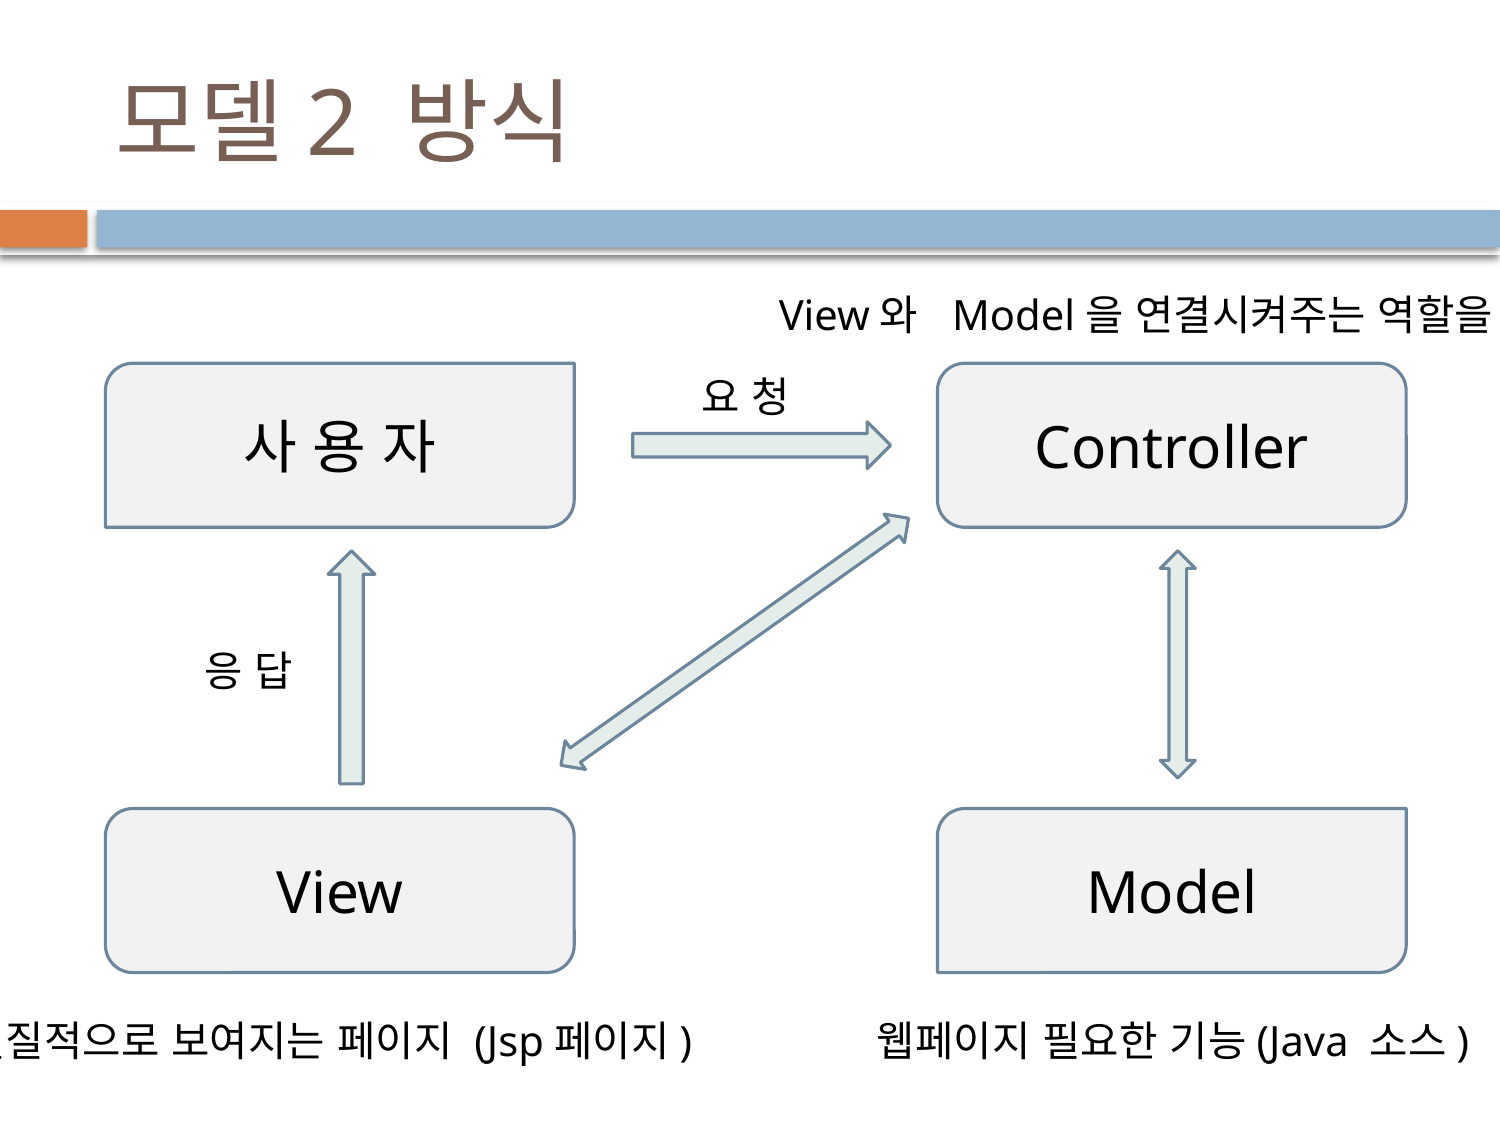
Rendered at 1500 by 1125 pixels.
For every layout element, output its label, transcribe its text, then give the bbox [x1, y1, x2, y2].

text_box [559, 512, 911, 771]
text_box View와 Model을 연결시켜주는 역할을 수행 [764, 281, 1500, 346]
text_box View [103, 806, 576, 975]
text_box [1158, 549, 1197, 780]
text_box Controller [935, 361, 1408, 529]
text_box 실질적으로 보여지는 페이지 (Jsp페이지) [0, 1007, 707, 1073]
text_box [631, 420, 892, 471]
text_box [326, 549, 377, 786]
text_box 요 청 [686, 363, 805, 429]
text_box Model [935, 806, 1408, 975]
text_box 사 용 자 [103, 361, 576, 529]
title 모델2 방식 [100, 37, 1438, 200]
text_box 웹페이지 필요한 기능(Java 소스) [861, 1007, 1484, 1073]
text_box 응 답 [189, 637, 308, 703]
